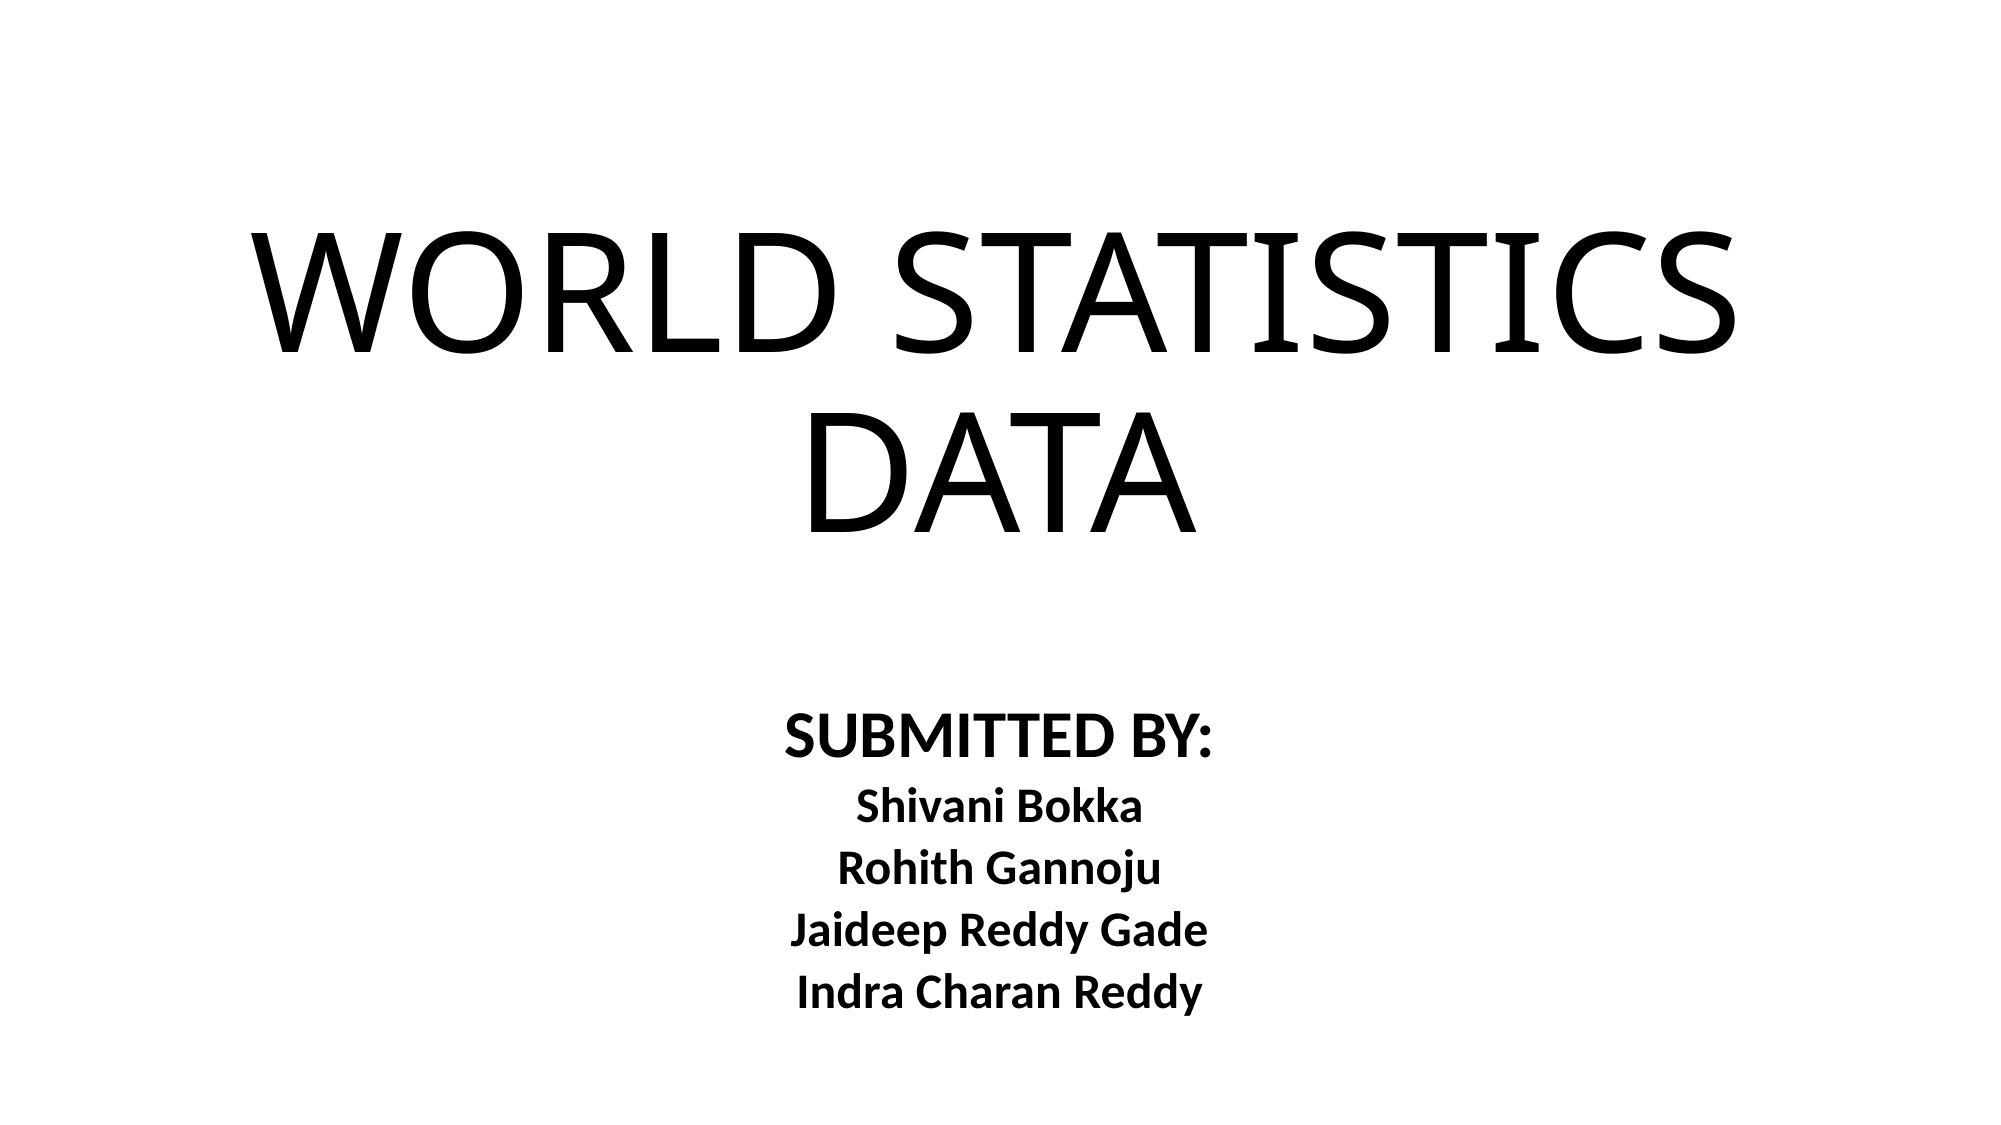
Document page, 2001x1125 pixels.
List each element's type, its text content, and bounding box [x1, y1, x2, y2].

subtitle SUBMITTED BY: Shivani Bokka Rohith Gannoju Jaideep Reddy Gade Indra Charan Reddy [249, 692, 1750, 1031]
title WORLD STATISTICS DATA [51, 184, 1942, 576]
